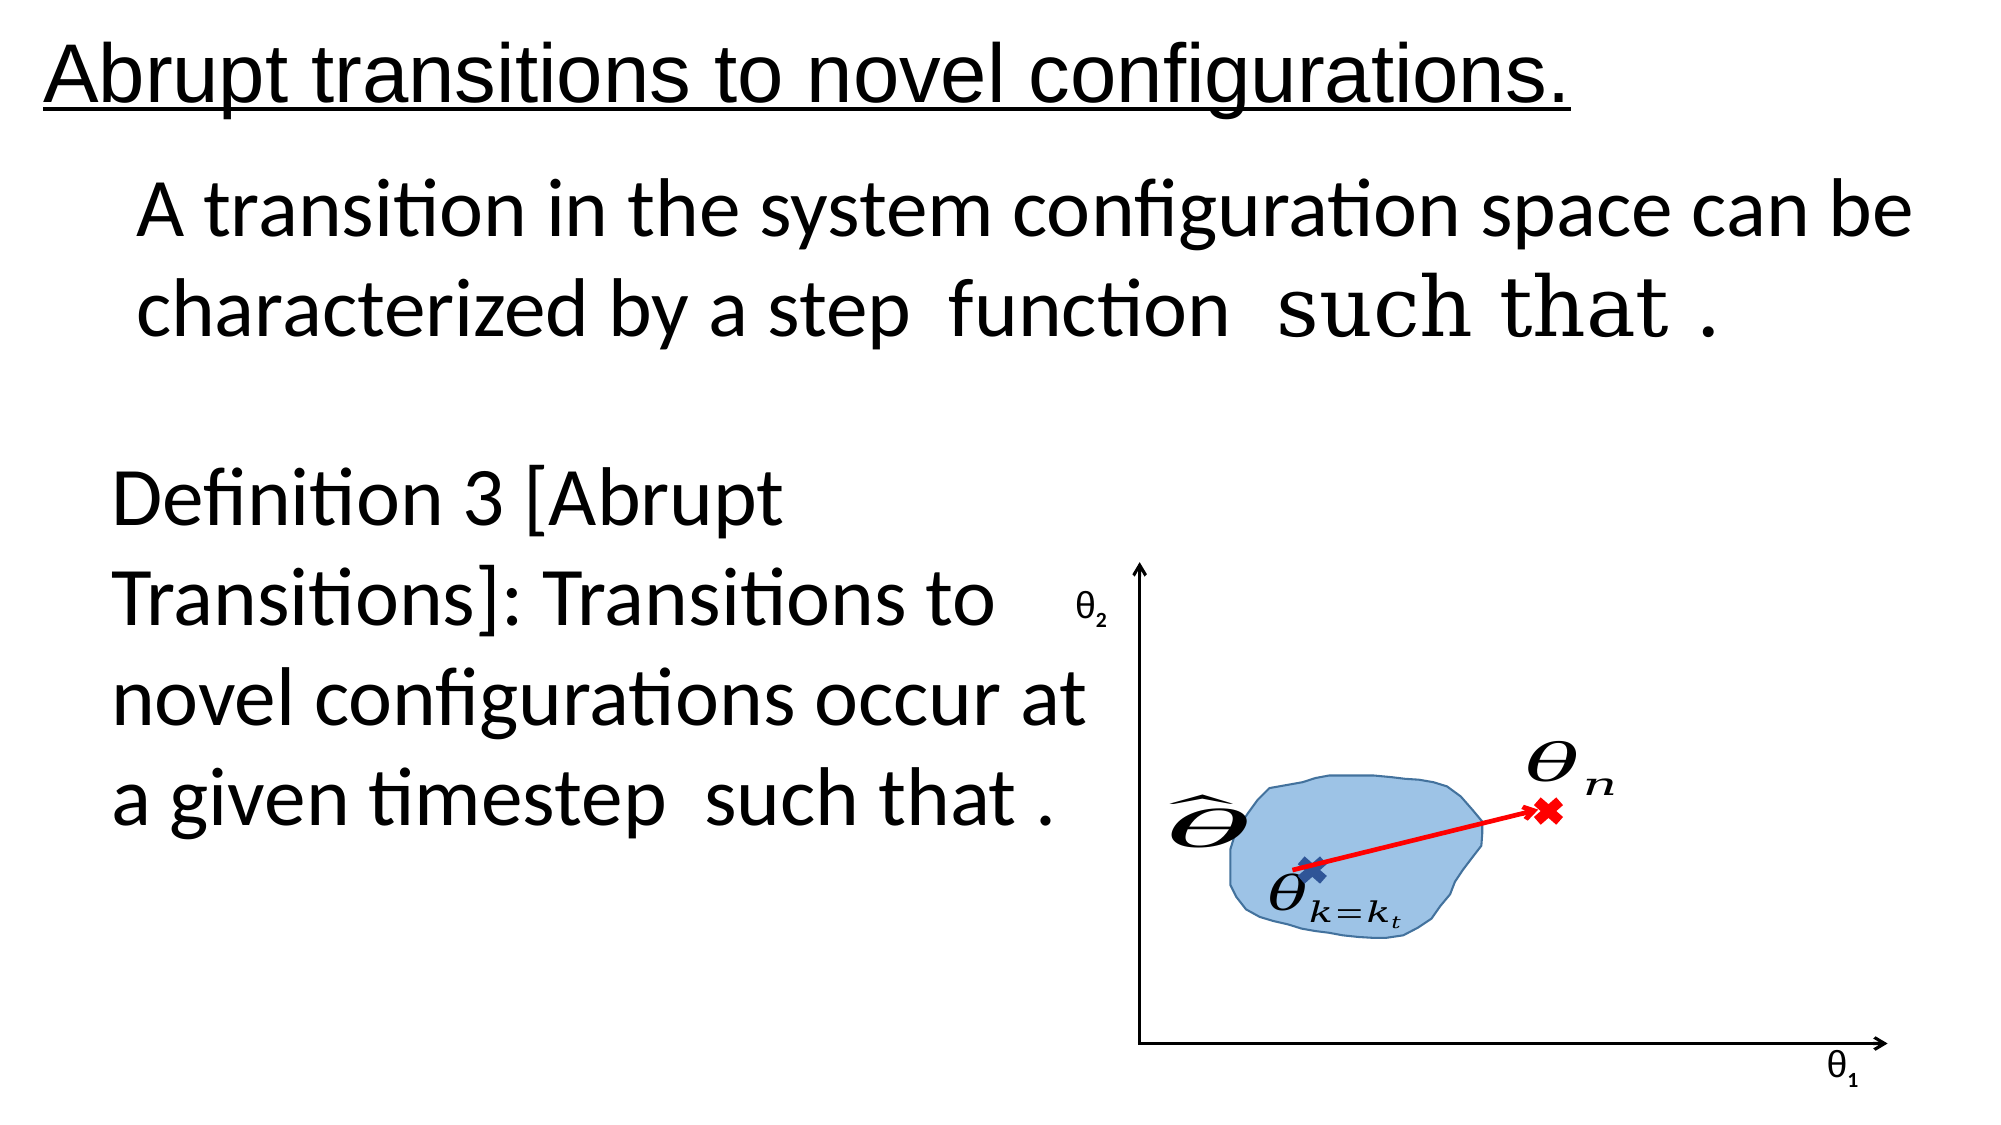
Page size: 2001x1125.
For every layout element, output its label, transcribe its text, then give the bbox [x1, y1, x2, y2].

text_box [1060, 544, 1916, 1099]
text_box Abrupt transitions to novel configurations. [28, 11, 1857, 126]
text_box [1322, 809, 1539, 861]
